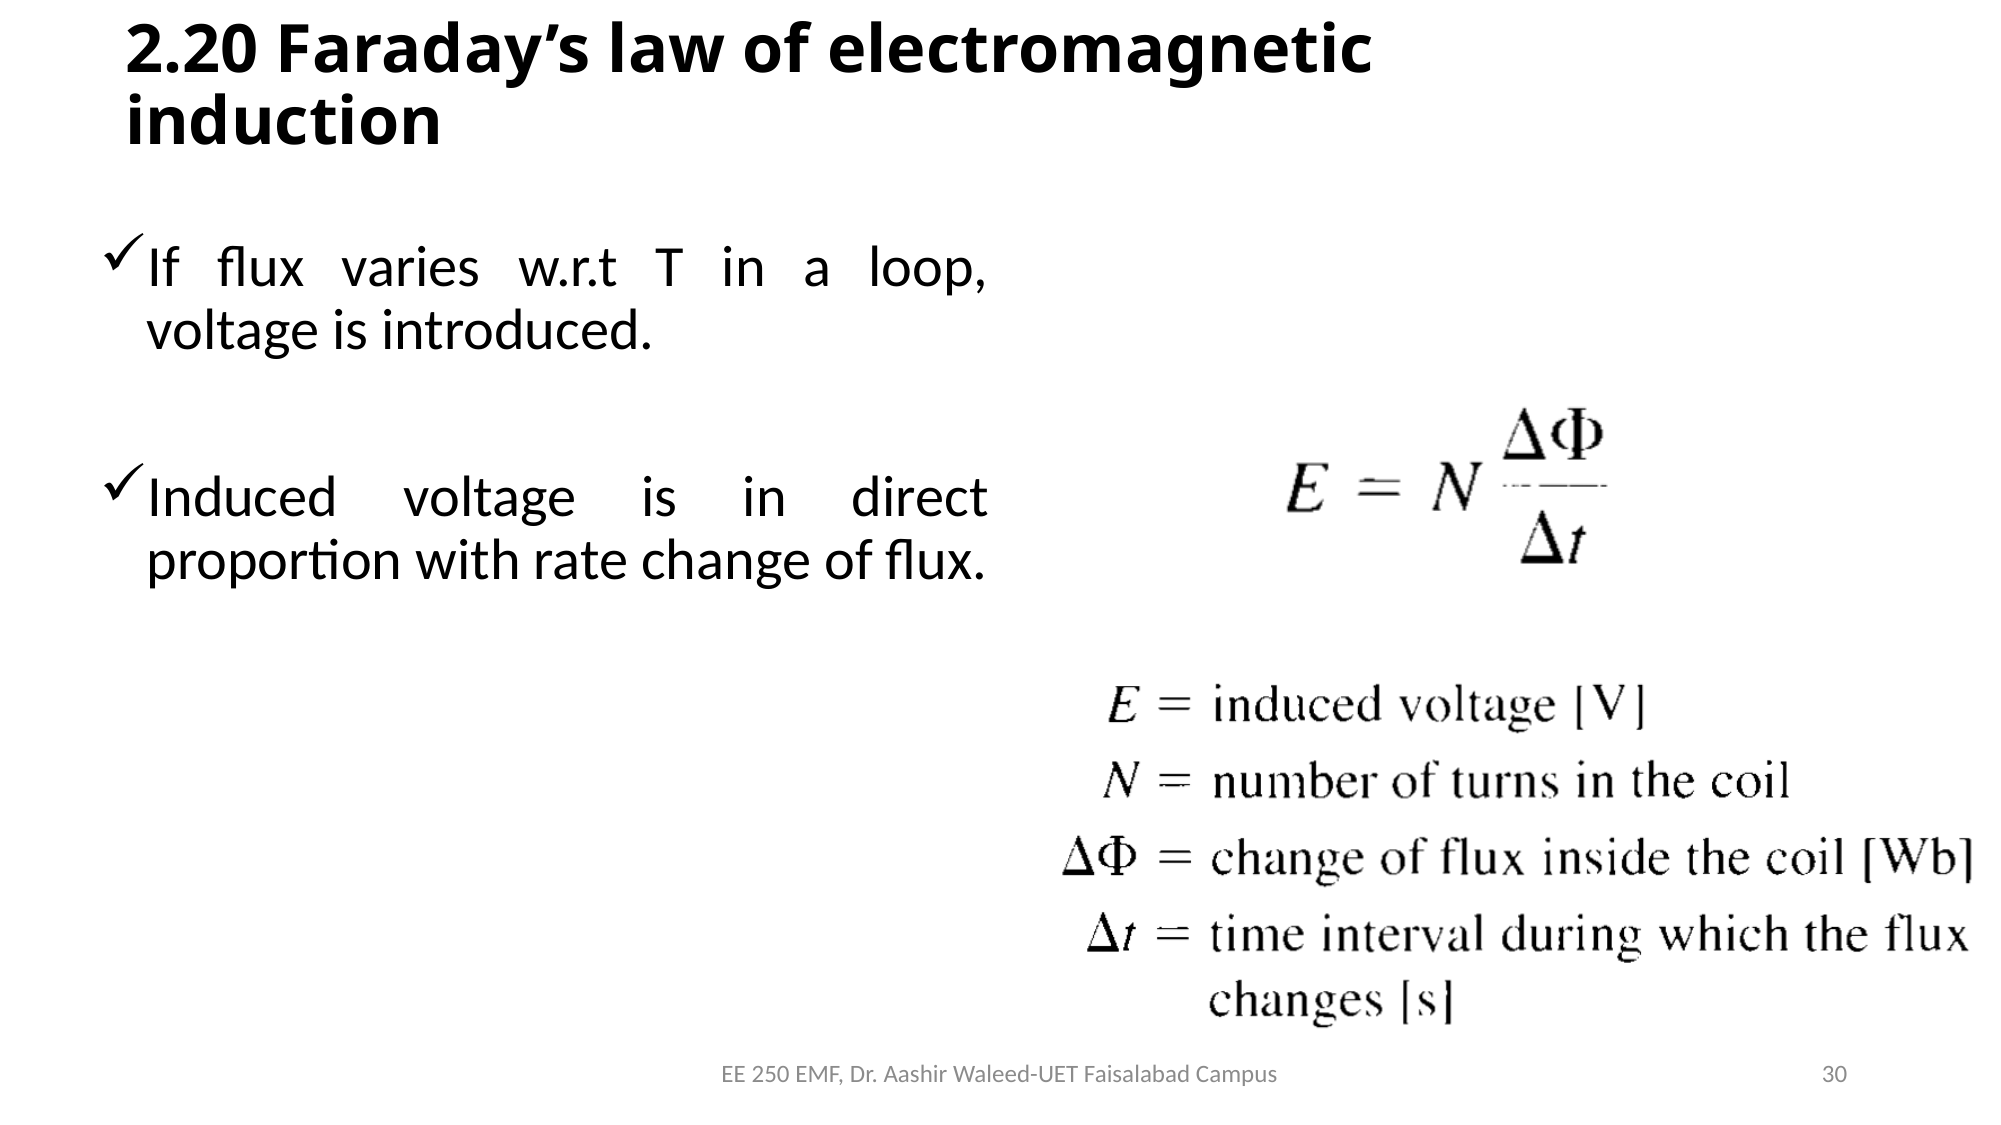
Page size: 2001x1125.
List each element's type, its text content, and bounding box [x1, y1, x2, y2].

list If flux varies w.r.t T in a loop, voltage is introduced. Induced voltage is in direct proportion with rate change of flux. [84, 229, 1004, 735]
picture [1246, 377, 1646, 640]
title 2.20 Faraday’s law of electromagnetic induction [110, 29, 1618, 167]
picture [1023, 649, 2000, 1052]
slide_number 30 [1412, 1052, 1863, 1103]
footer EE 250 EMF, Dr. Aashir Waleed-UET Faisalabad Campus [662, 1042, 1338, 1103]
